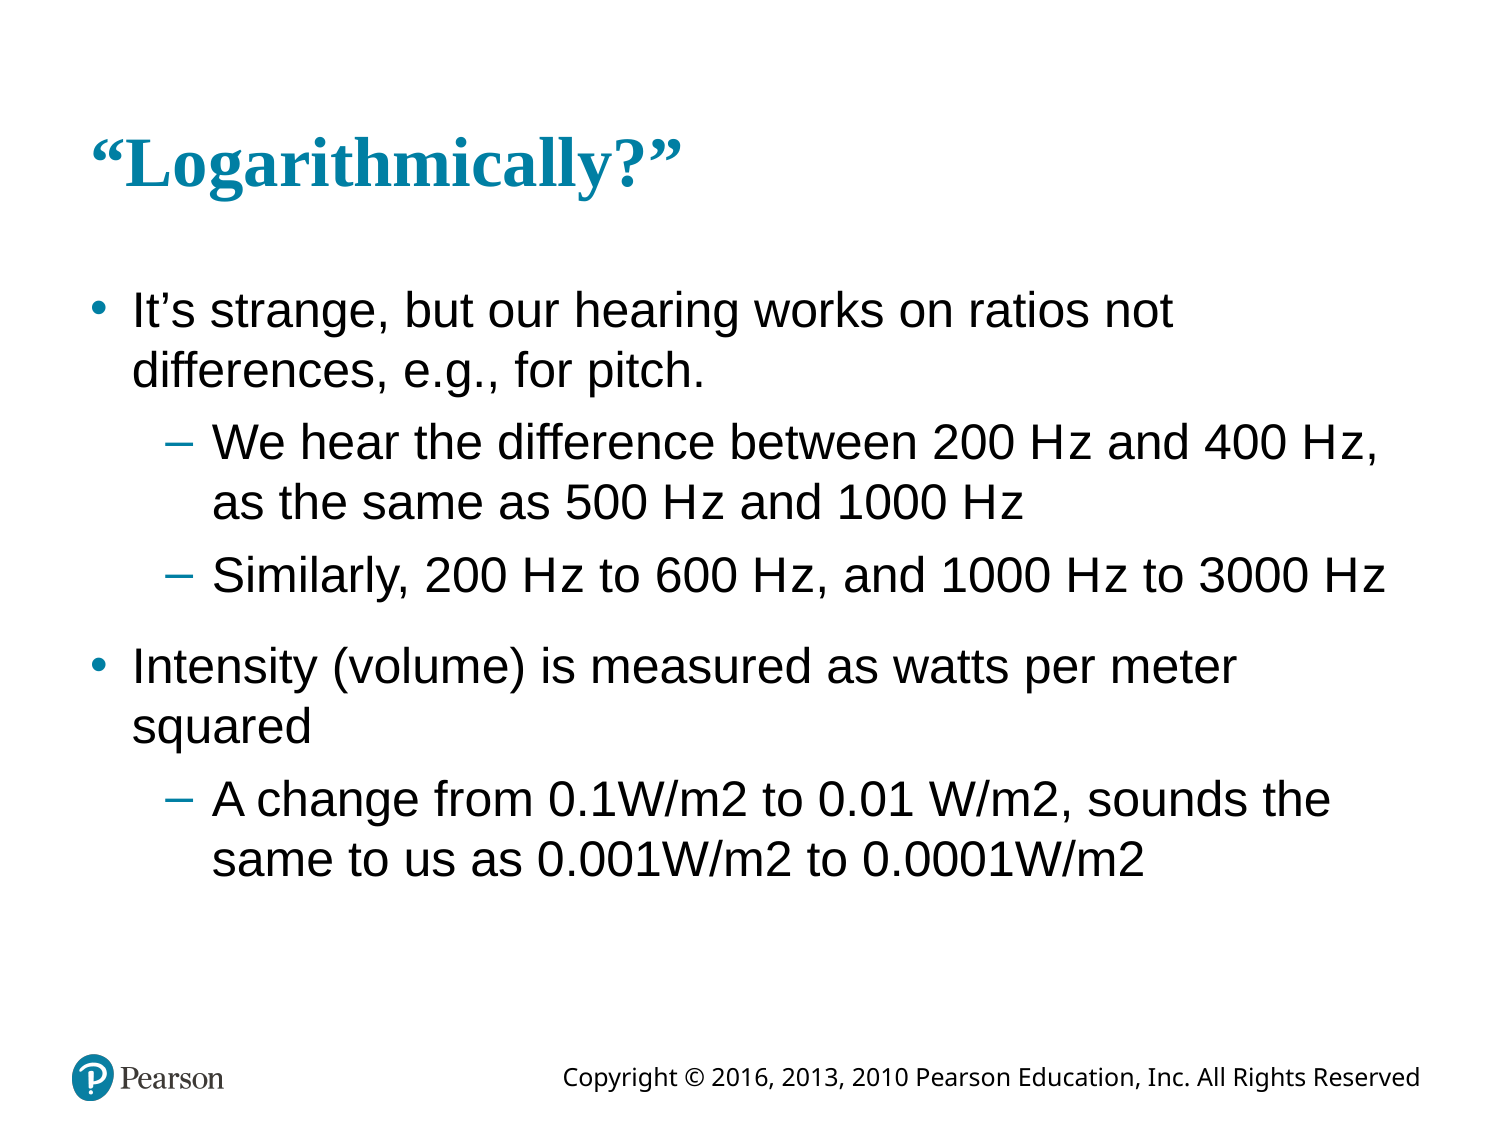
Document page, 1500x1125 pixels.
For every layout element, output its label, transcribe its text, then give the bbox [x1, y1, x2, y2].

title “Logarithmically?” [75, 0, 1425, 216]
list It’s strange, but our hearing works on ratios not differences, e.g., for pitch. We hear the difference between 200 Hertz and 400 Hertz, as the same as 500 Hertz and 1000 Hertz Similarly, 200 Hertz to 600 Hertz, and 1000 Hertz to 3000 Hertz Intensity (volume) is measured as watts per meter squared A change from 0.1W/m2 to 0.01 W/m2, sounds the same to us as 0.001W/m2 to 0.0001W/m2 [75, 262, 1425, 1005]
picture [80, 1063, 106, 1088]
picture [72, 1054, 88, 1070]
picture [72, 1087, 83, 1101]
picture [98, 1054, 224, 1101]
